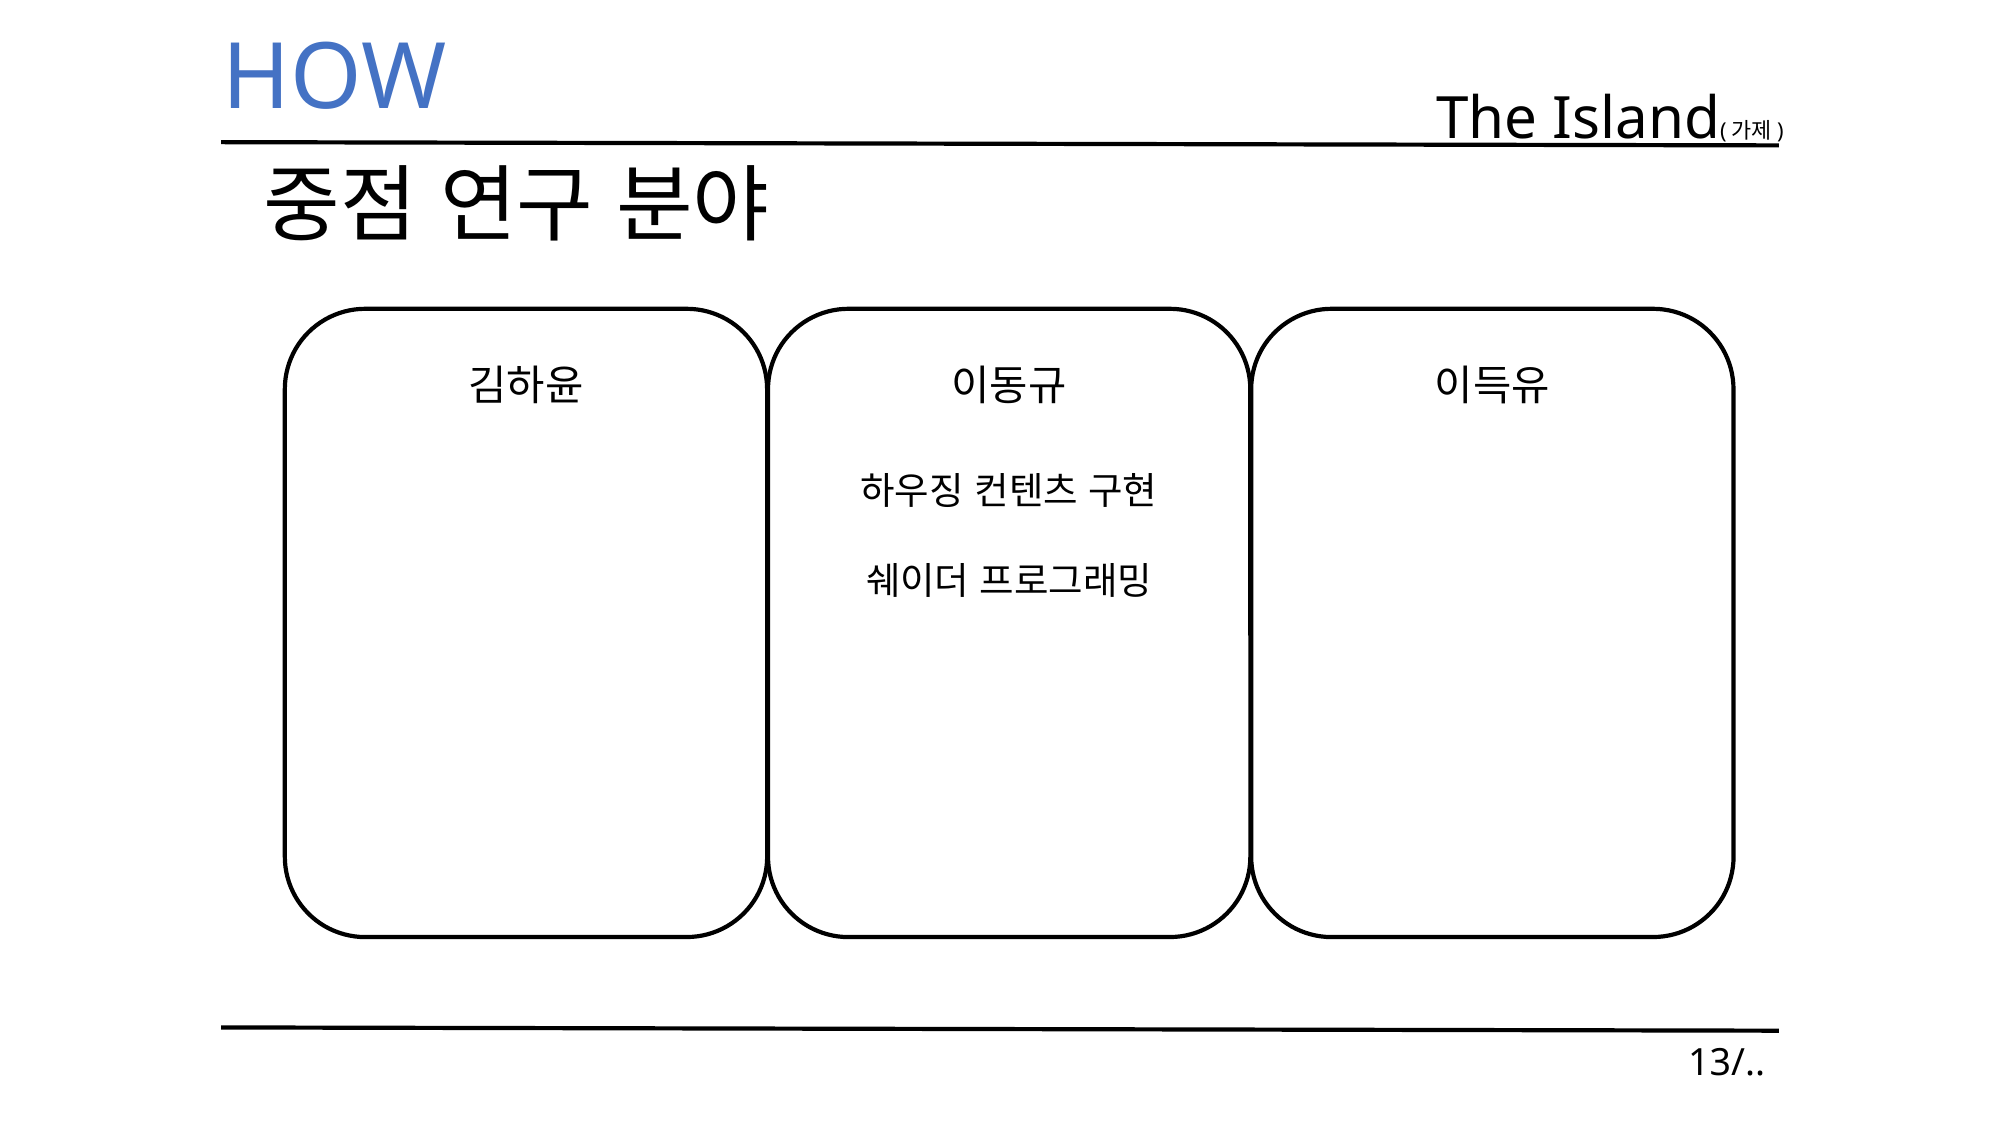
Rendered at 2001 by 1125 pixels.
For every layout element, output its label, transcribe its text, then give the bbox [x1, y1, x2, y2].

text_box The Island(가제) [1421, 72, 1799, 158]
text_box [283, 307, 768, 939]
text_box 하우징 컨텐츠 구현 쉐이더 프로그래밍 [845, 459, 1173, 610]
text_box 13/.. [1673, 1030, 1780, 1091]
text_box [221, 1027, 1779, 1031]
text_box [1250, 307, 1735, 939]
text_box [221, 142, 1779, 146]
text_box 중점 연구 분야 [249, 146, 785, 259]
text_box [766, 307, 1251, 939]
text_box HOW [207, 9, 462, 135]
